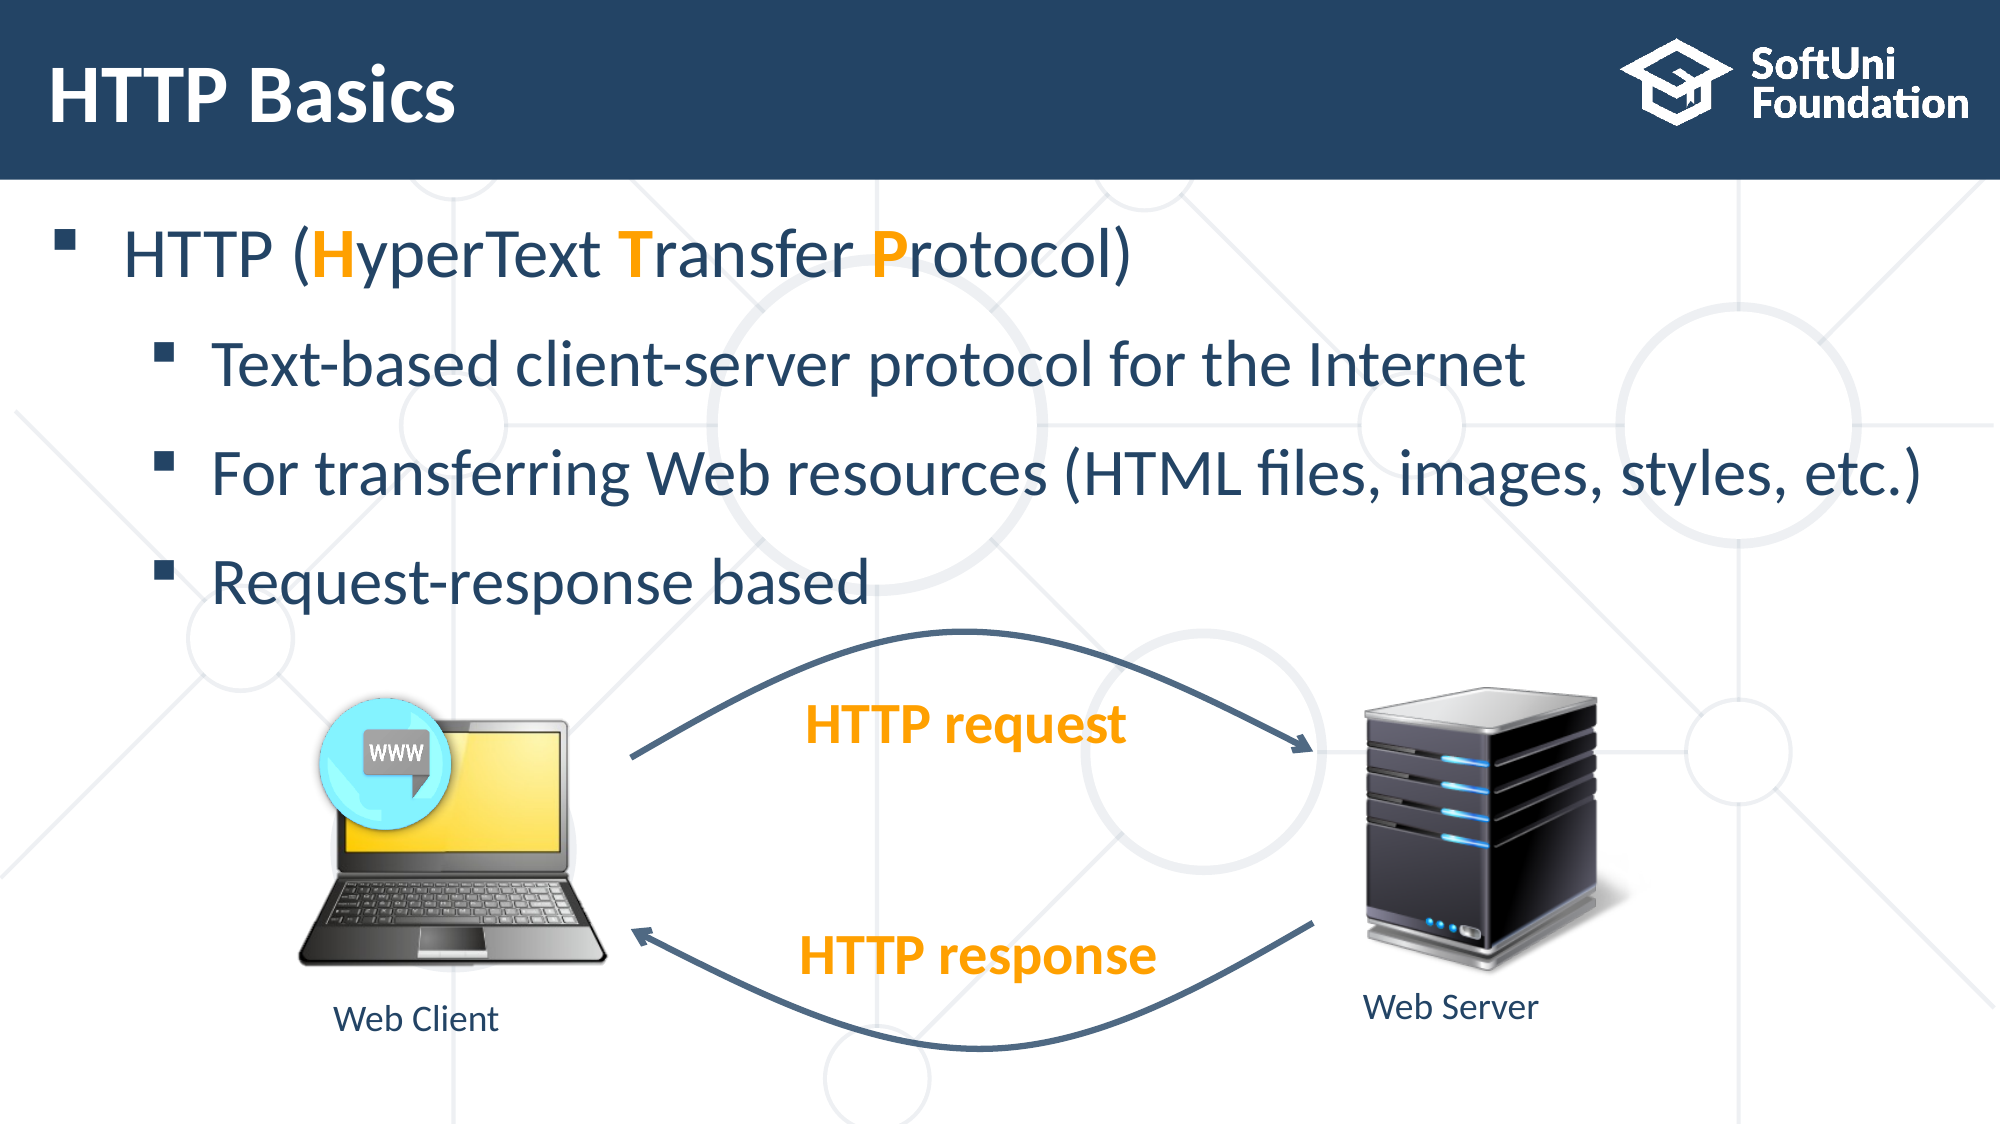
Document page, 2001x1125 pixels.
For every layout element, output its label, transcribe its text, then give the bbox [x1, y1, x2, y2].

list HTTP (HyperText Transfer Protocol) Text-based client-server protocol for the Internet For transferring Web resources (HTML files, images, styles, etc.) Request-response based [31, 196, 1970, 1050]
text_box [646, 922, 1314, 1049]
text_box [292, 669, 641, 1063]
text_box [646, 631, 1314, 758]
title HTTP Basics [31, 16, 1591, 162]
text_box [1337, 664, 1652, 1051]
text_box HTTP request [790, 678, 1144, 763]
picture [1619, 38, 1968, 126]
text_box HTTP response [784, 908, 1173, 994]
